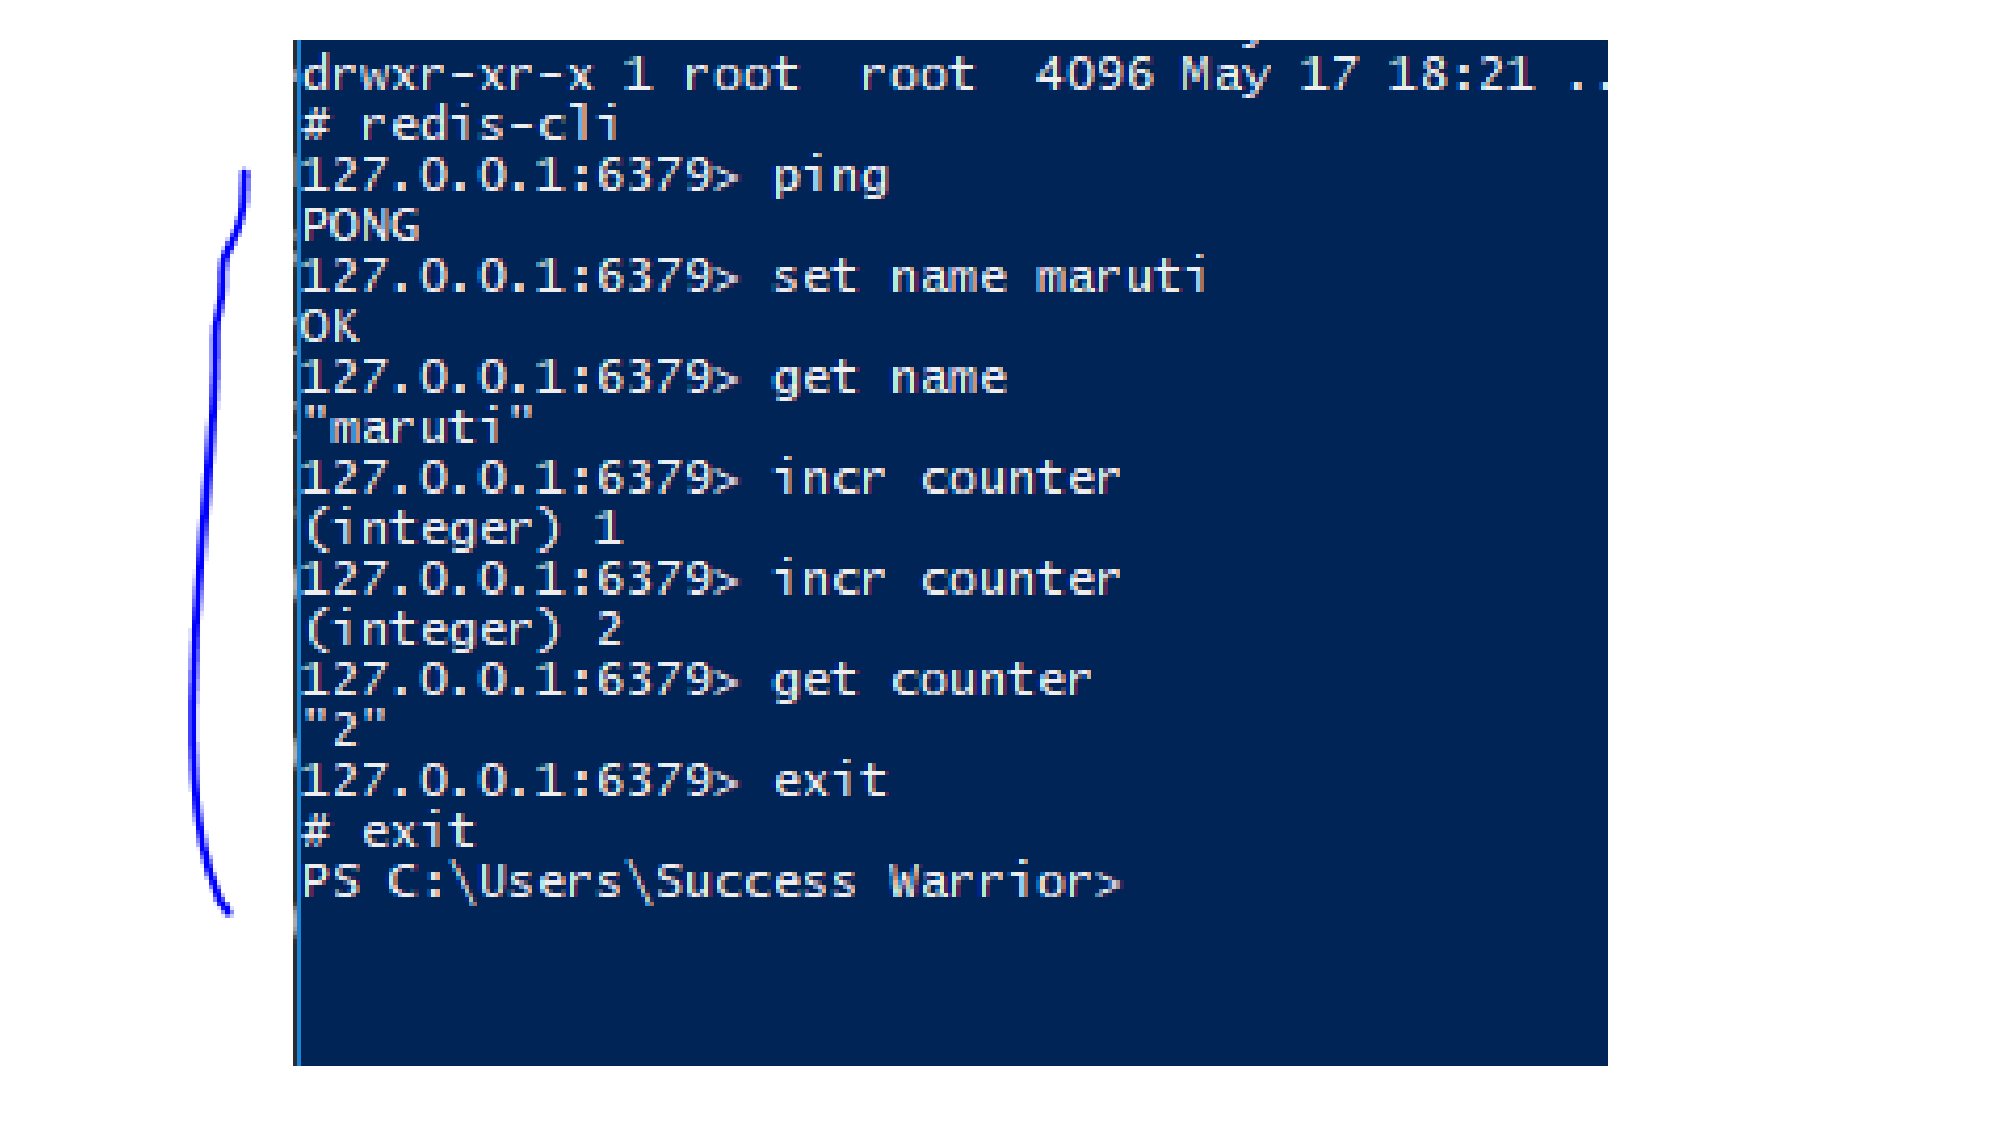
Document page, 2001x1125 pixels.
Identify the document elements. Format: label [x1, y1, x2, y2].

picture [188, 40, 1608, 1066]
